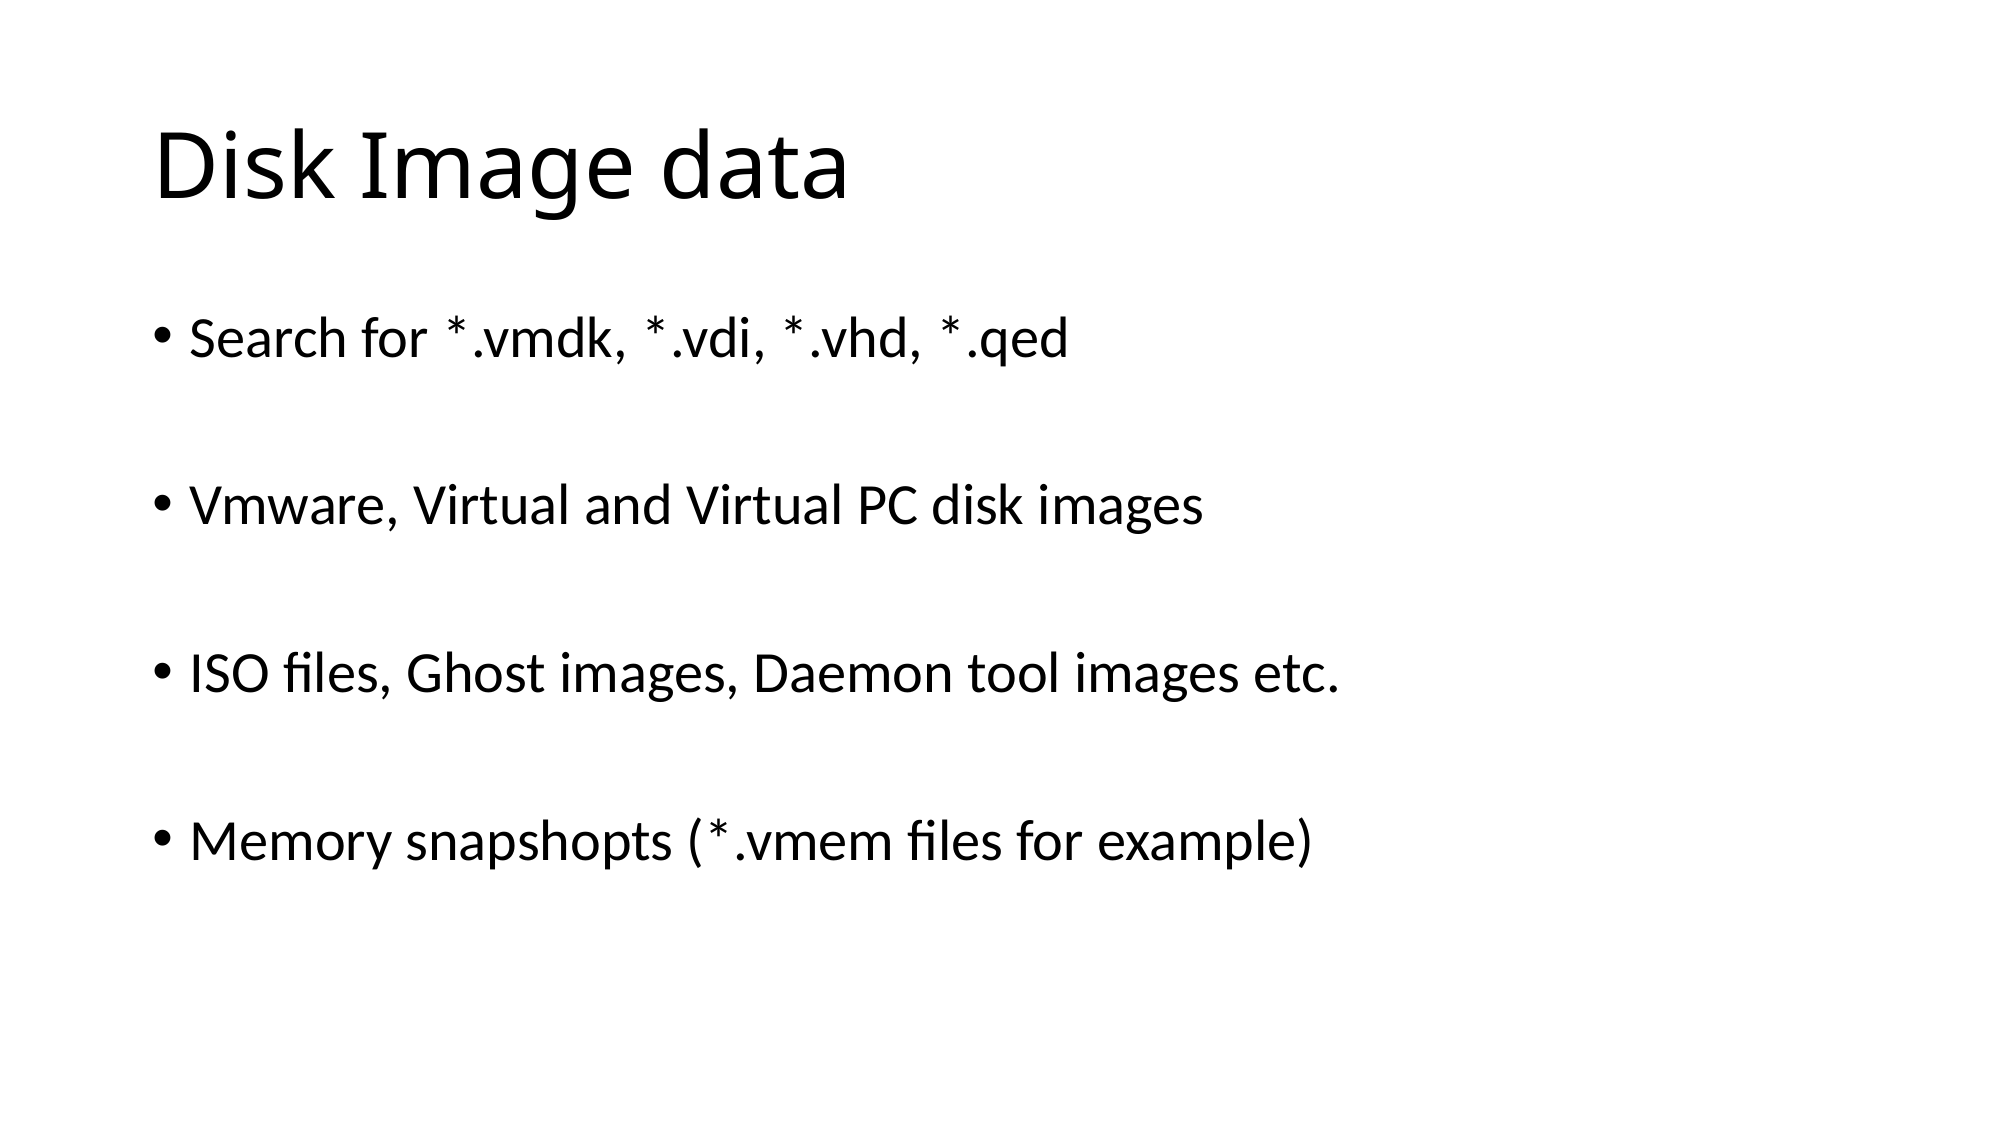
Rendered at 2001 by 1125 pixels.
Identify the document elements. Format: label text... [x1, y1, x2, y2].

list Search for *.vmdk, *.vdi, *.vhd, *.qed Vmware, Virtual and Virtual PC disk images ISO files, Ghost images, Daemon tool images etc. Memory snapshopts (*.vmem files for example) [137, 299, 1863, 1014]
title Disk Image data [137, 59, 1863, 278]
